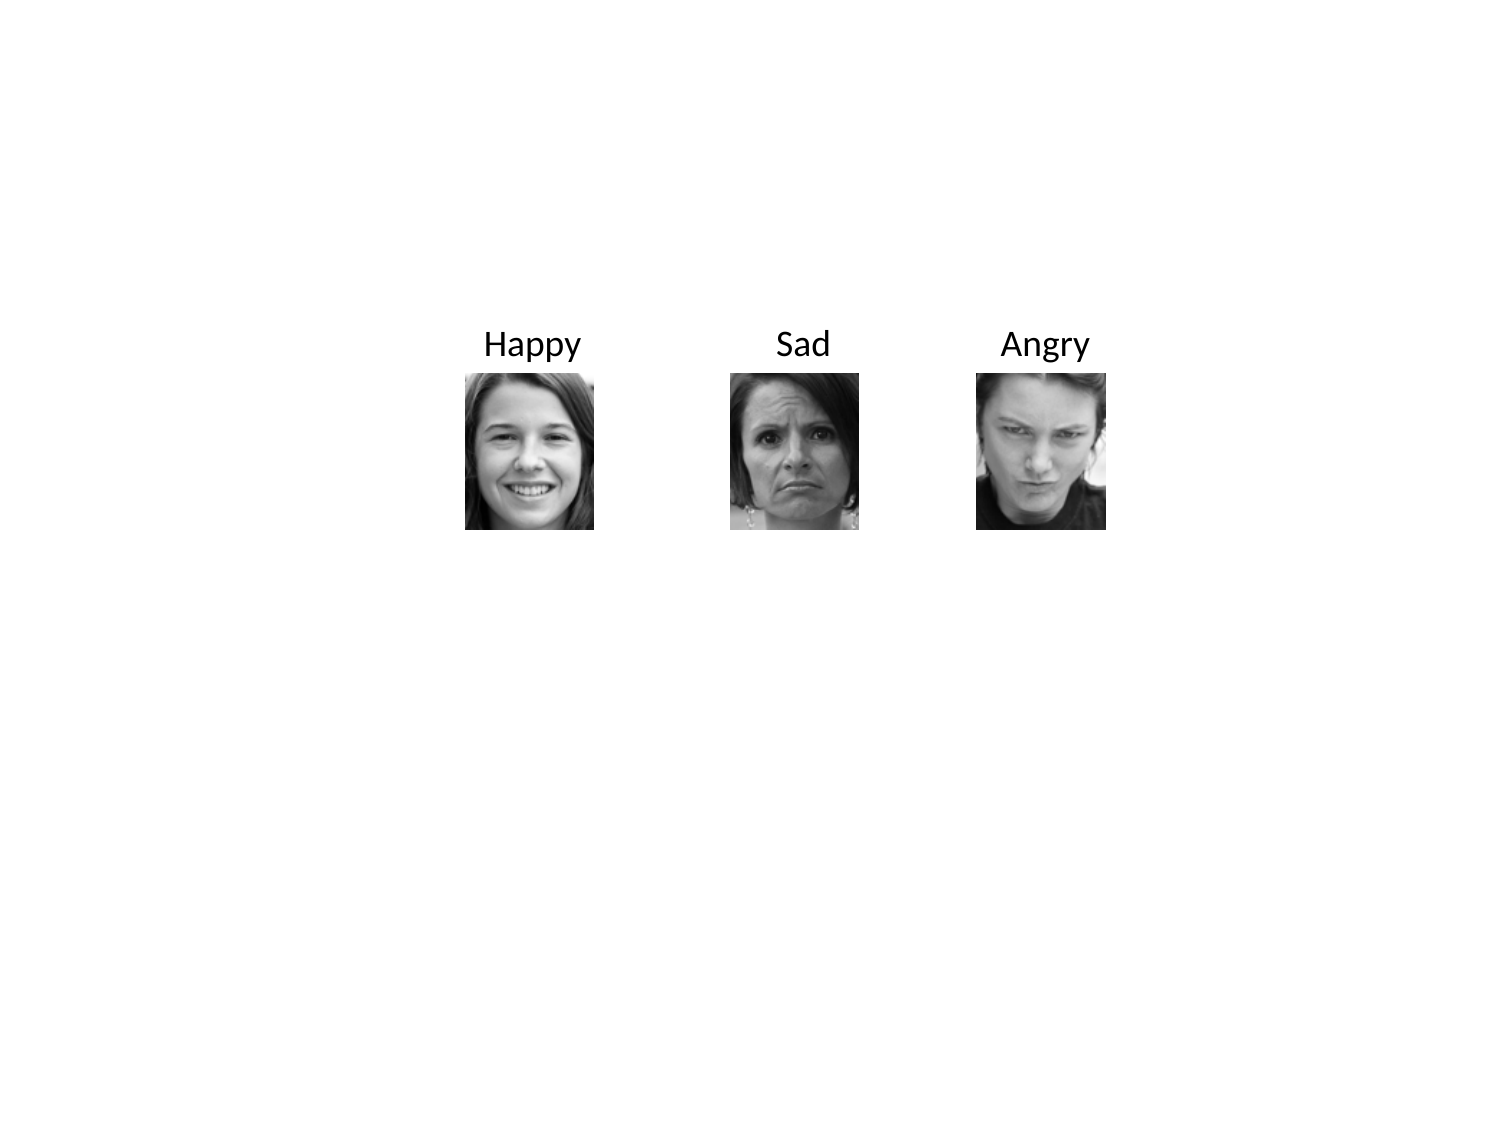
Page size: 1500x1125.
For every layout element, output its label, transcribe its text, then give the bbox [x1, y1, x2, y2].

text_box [465, 372, 1106, 530]
text_box Happy Sad Angry [469, 311, 1107, 372]
